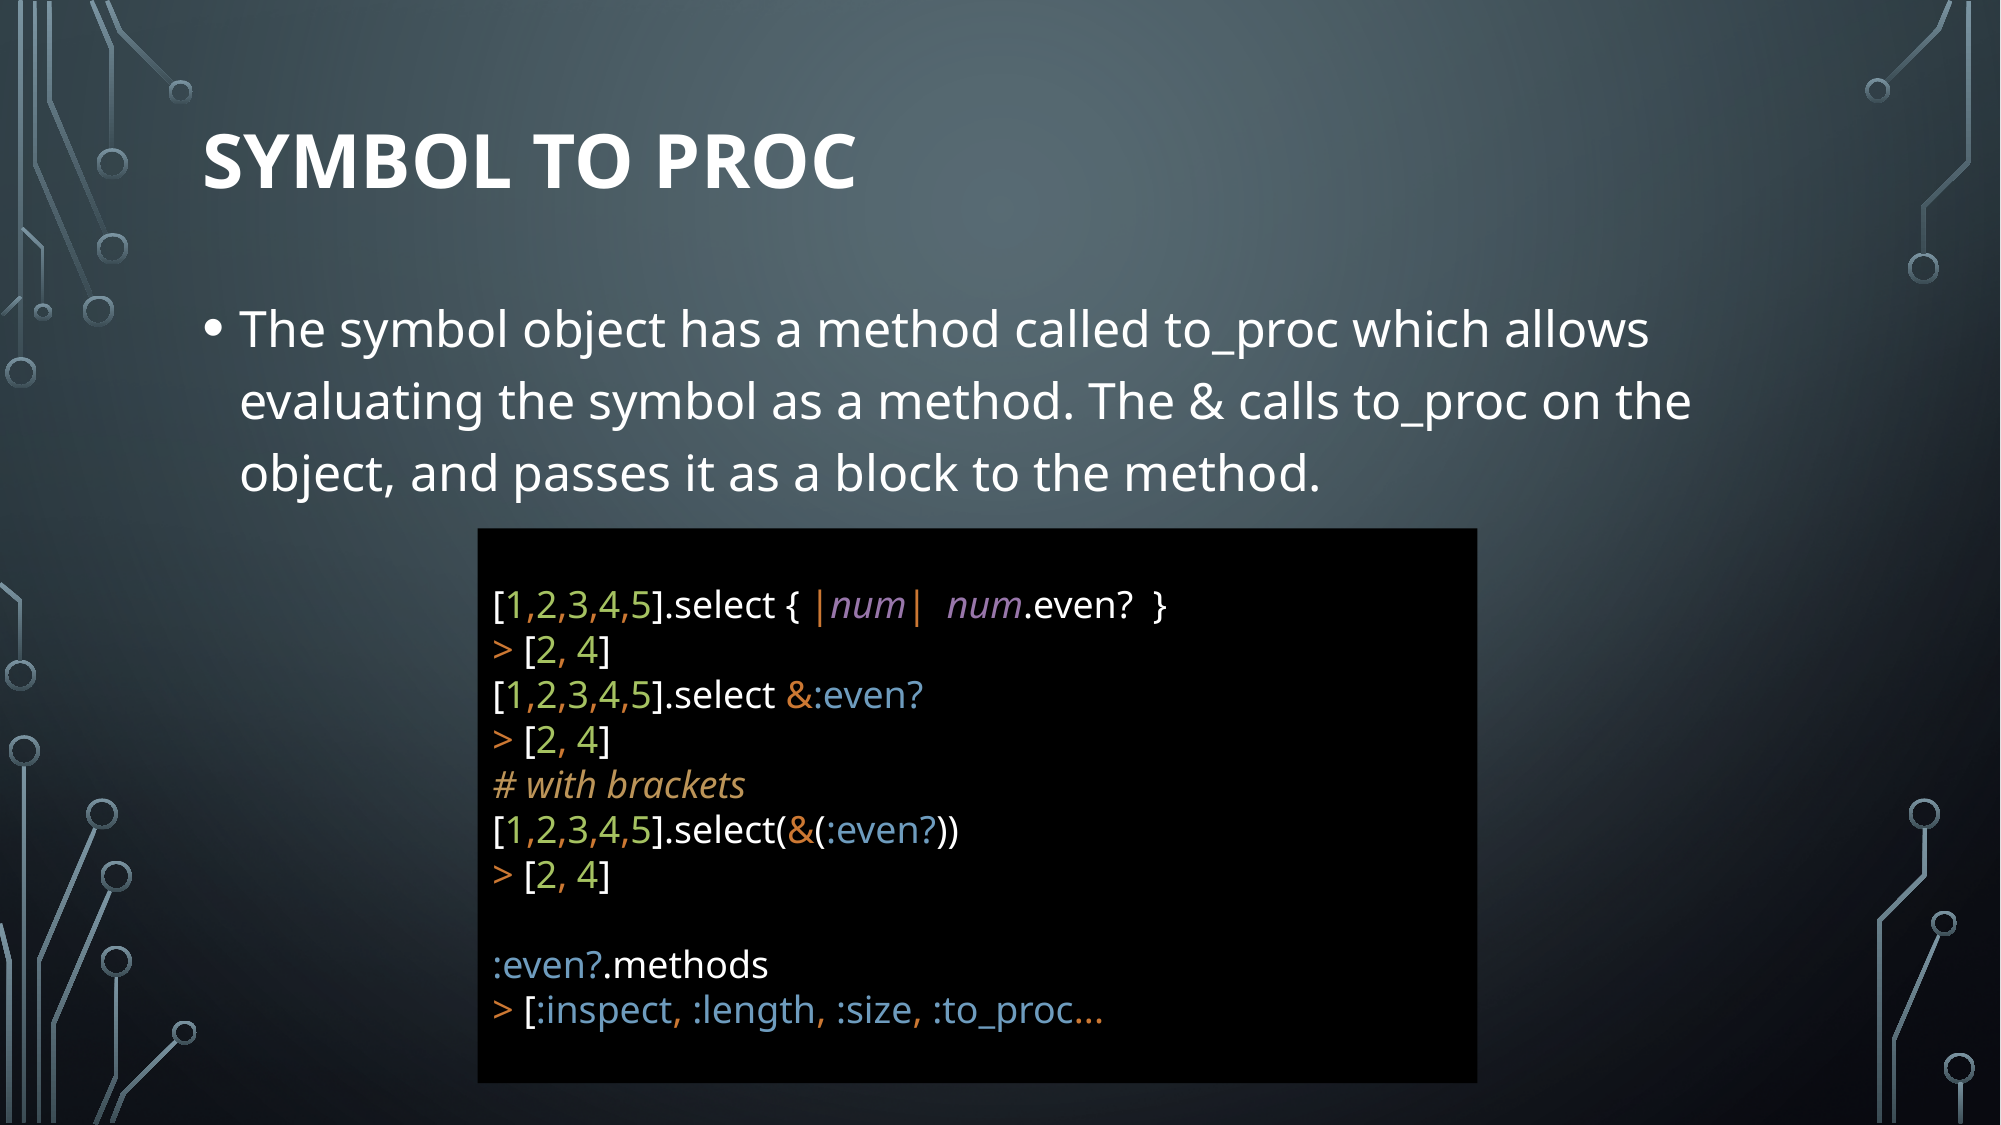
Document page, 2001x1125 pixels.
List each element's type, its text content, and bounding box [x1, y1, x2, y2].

title Symbol to proc [187, 101, 1813, 228]
list The symbol object has a method called to_proc which allows evaluating the symbol as a method. The & calls to_proc on the object, and passes it as a block to the method. [187, 277, 1813, 950]
text_box [1,2,3,4,5].select { |num| num.even? } > [2, 4] [1,2,3,4,5].select &:even? > [2, 4] # with brackets [1,2,3,4,5].select(&(:even?)) > [2, 4] :even?.methods > [:inspect, :length, :size, :to_proc... [477, 528, 1478, 1084]
